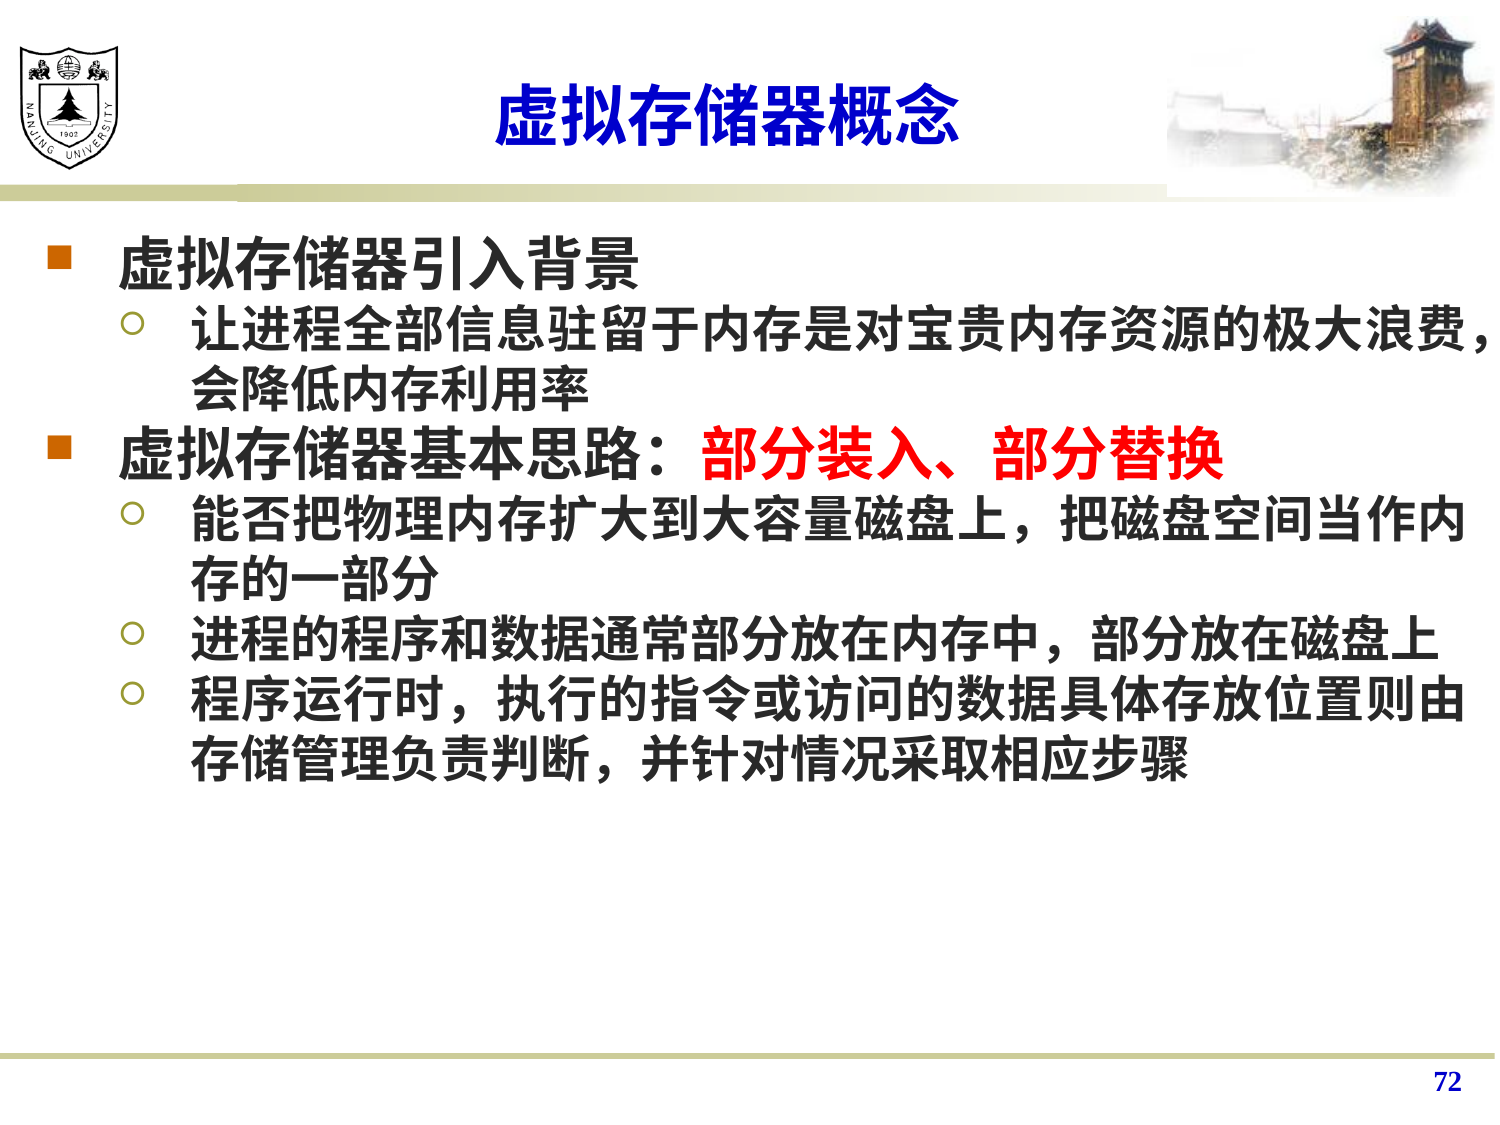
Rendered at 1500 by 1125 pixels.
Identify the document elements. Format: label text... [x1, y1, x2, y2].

picture [0, 1053, 1495, 1059]
picture [1167, 16, 1495, 197]
list 虚拟存储器引入背景 让进程全部信息驻留于内存是对宝贵内存资源的极大浪费，会降低内存利用率 虚拟存储器基本思路：部分装入、部分替换 能否把物理内存扩大到大容量磁盘上，把磁盘空间当作内存的一部分 进程的程序和数据通常部分放在内存中，部分放在磁盘上 程序运行时，执行的指令或访问的数据具体存放位置则由存储管理负责判断，并针对情况采取相应步骤 [29, 219, 1483, 1035]
slide_number 72 [1399, 1054, 1496, 1125]
title 虚拟存储器概念 [123, 66, 1331, 161]
picture [14, 42, 124, 173]
